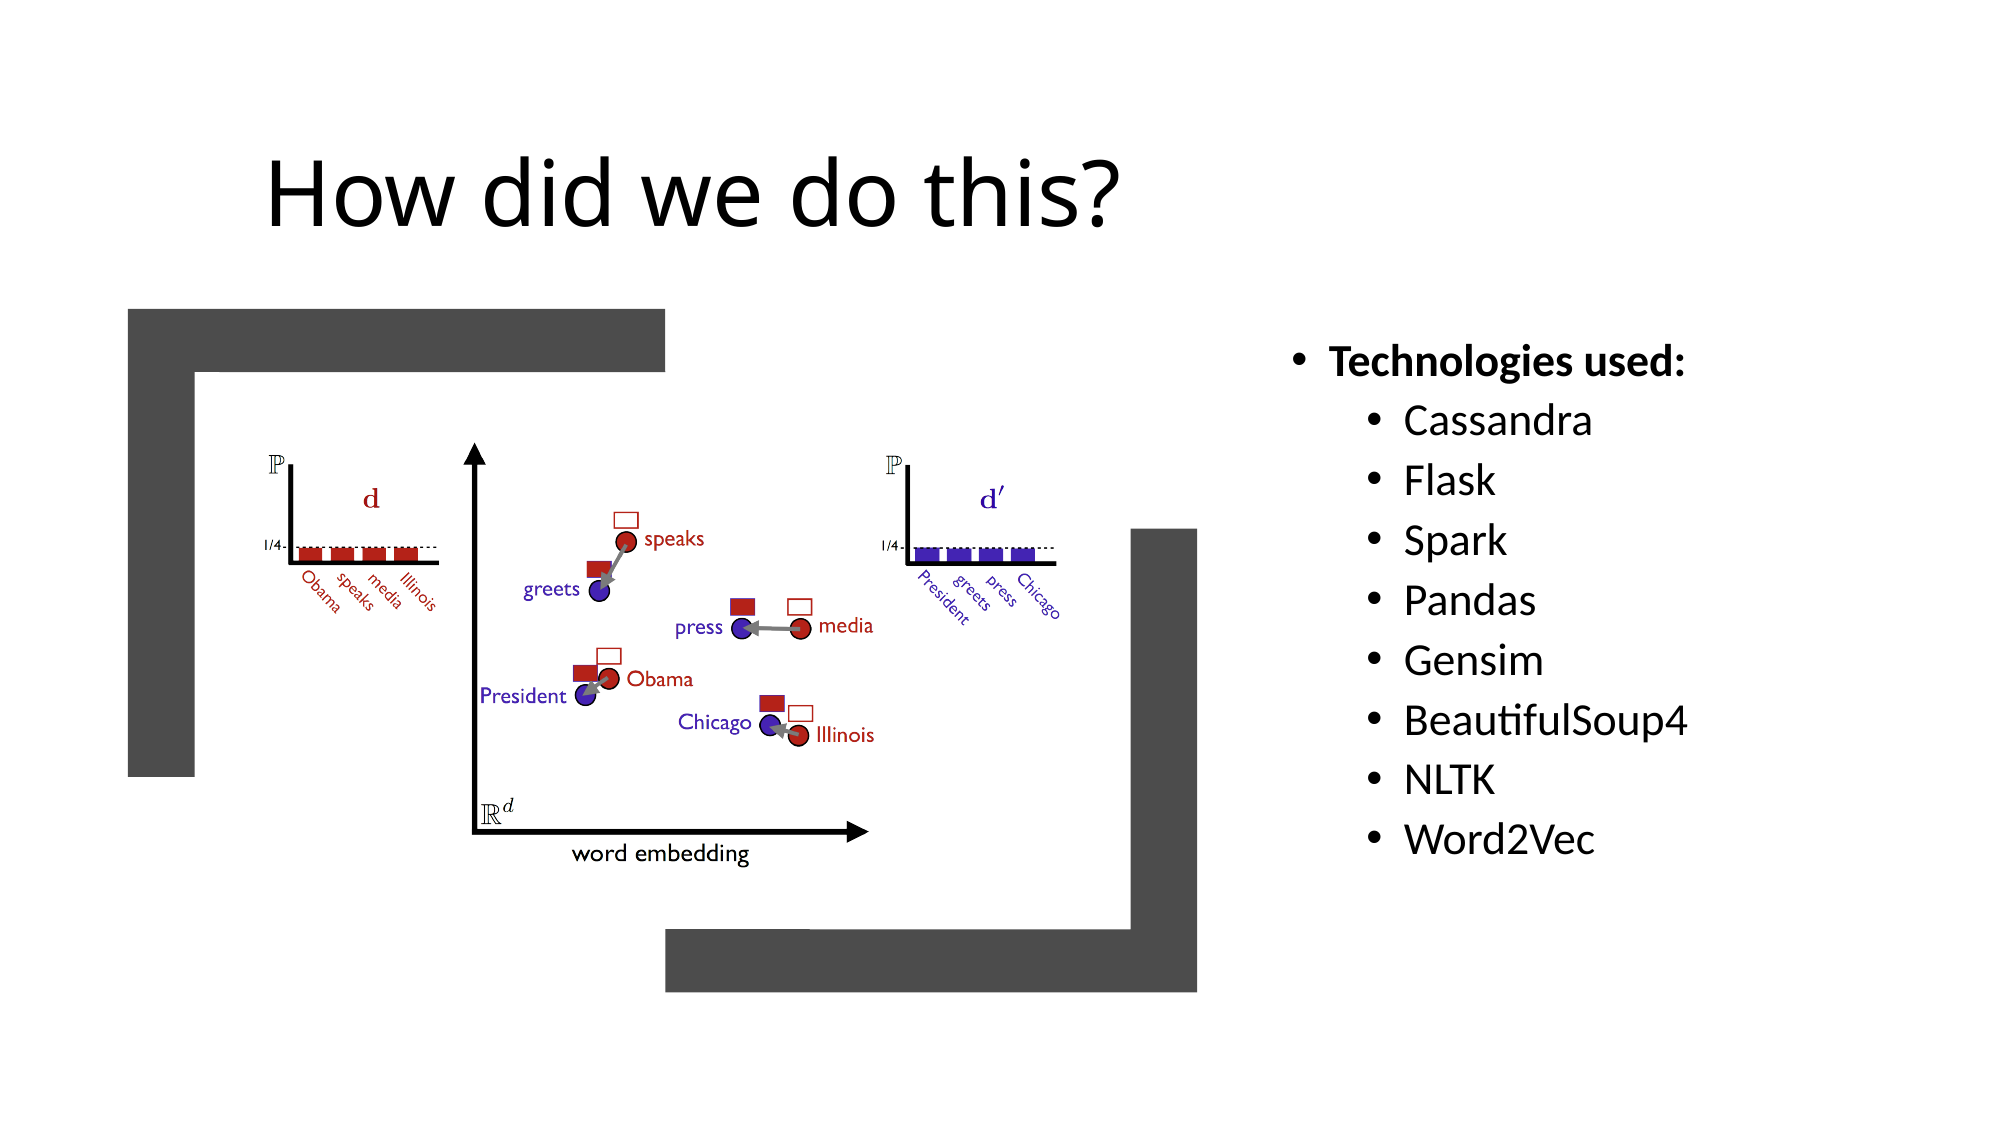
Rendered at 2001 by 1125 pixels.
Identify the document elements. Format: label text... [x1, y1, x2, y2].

title How did we do this? [248, 84, 1872, 254]
text_box [127, 308, 666, 777]
picture [256, 424, 1072, 877]
text_box [665, 528, 1198, 993]
list Technologies used: Cassandra Flask Spark Pandas Gensim BeautifulSoup4 NLTK Word2Vec [1276, 322, 1872, 879]
